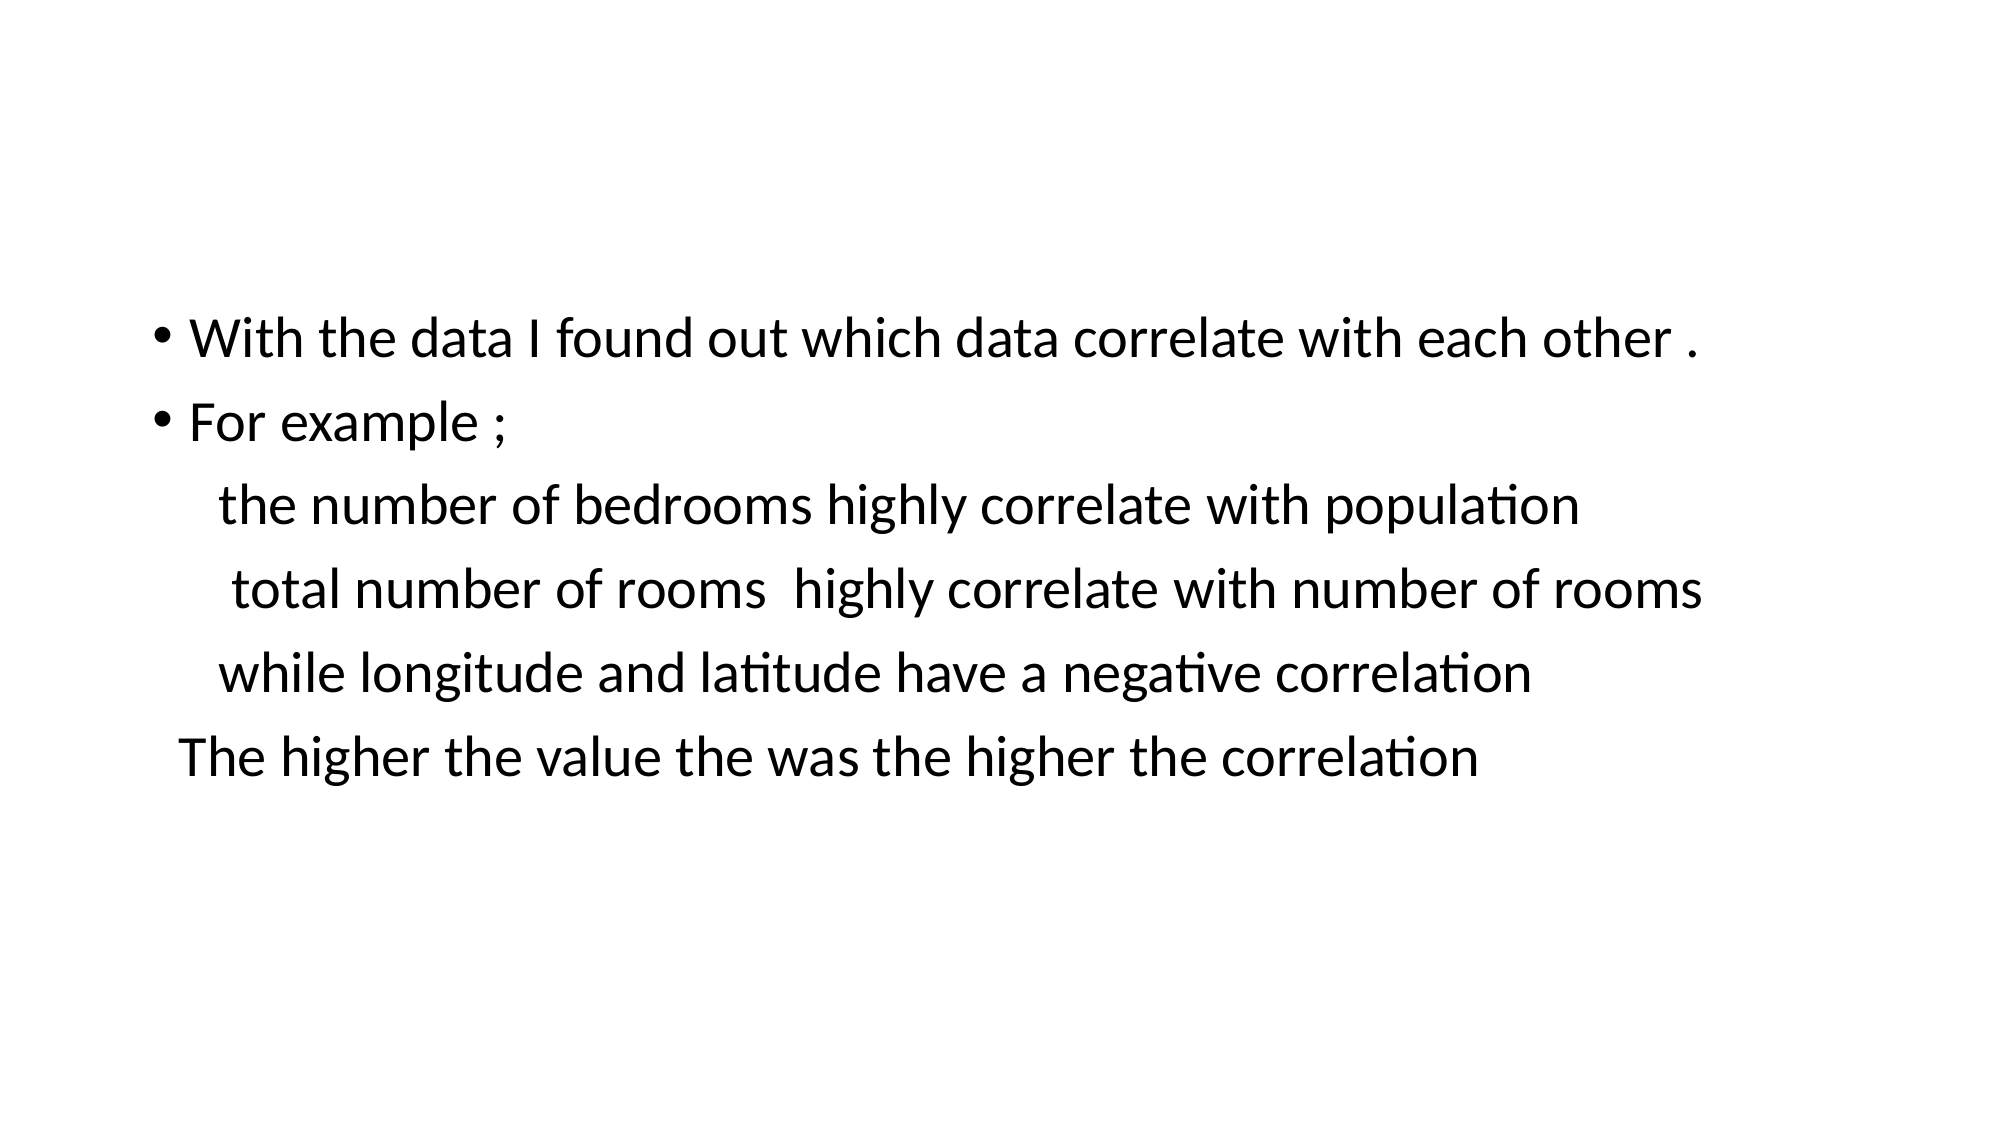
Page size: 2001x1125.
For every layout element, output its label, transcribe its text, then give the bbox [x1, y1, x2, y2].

list With the data I found out which data correlate with each other . For example ; the number of bedrooms highly correlate with population total number of rooms highly correlate with number of rooms while longitude and latitude have a negative correlation The higher the value the was the higher the correlation [137, 299, 1863, 1014]
